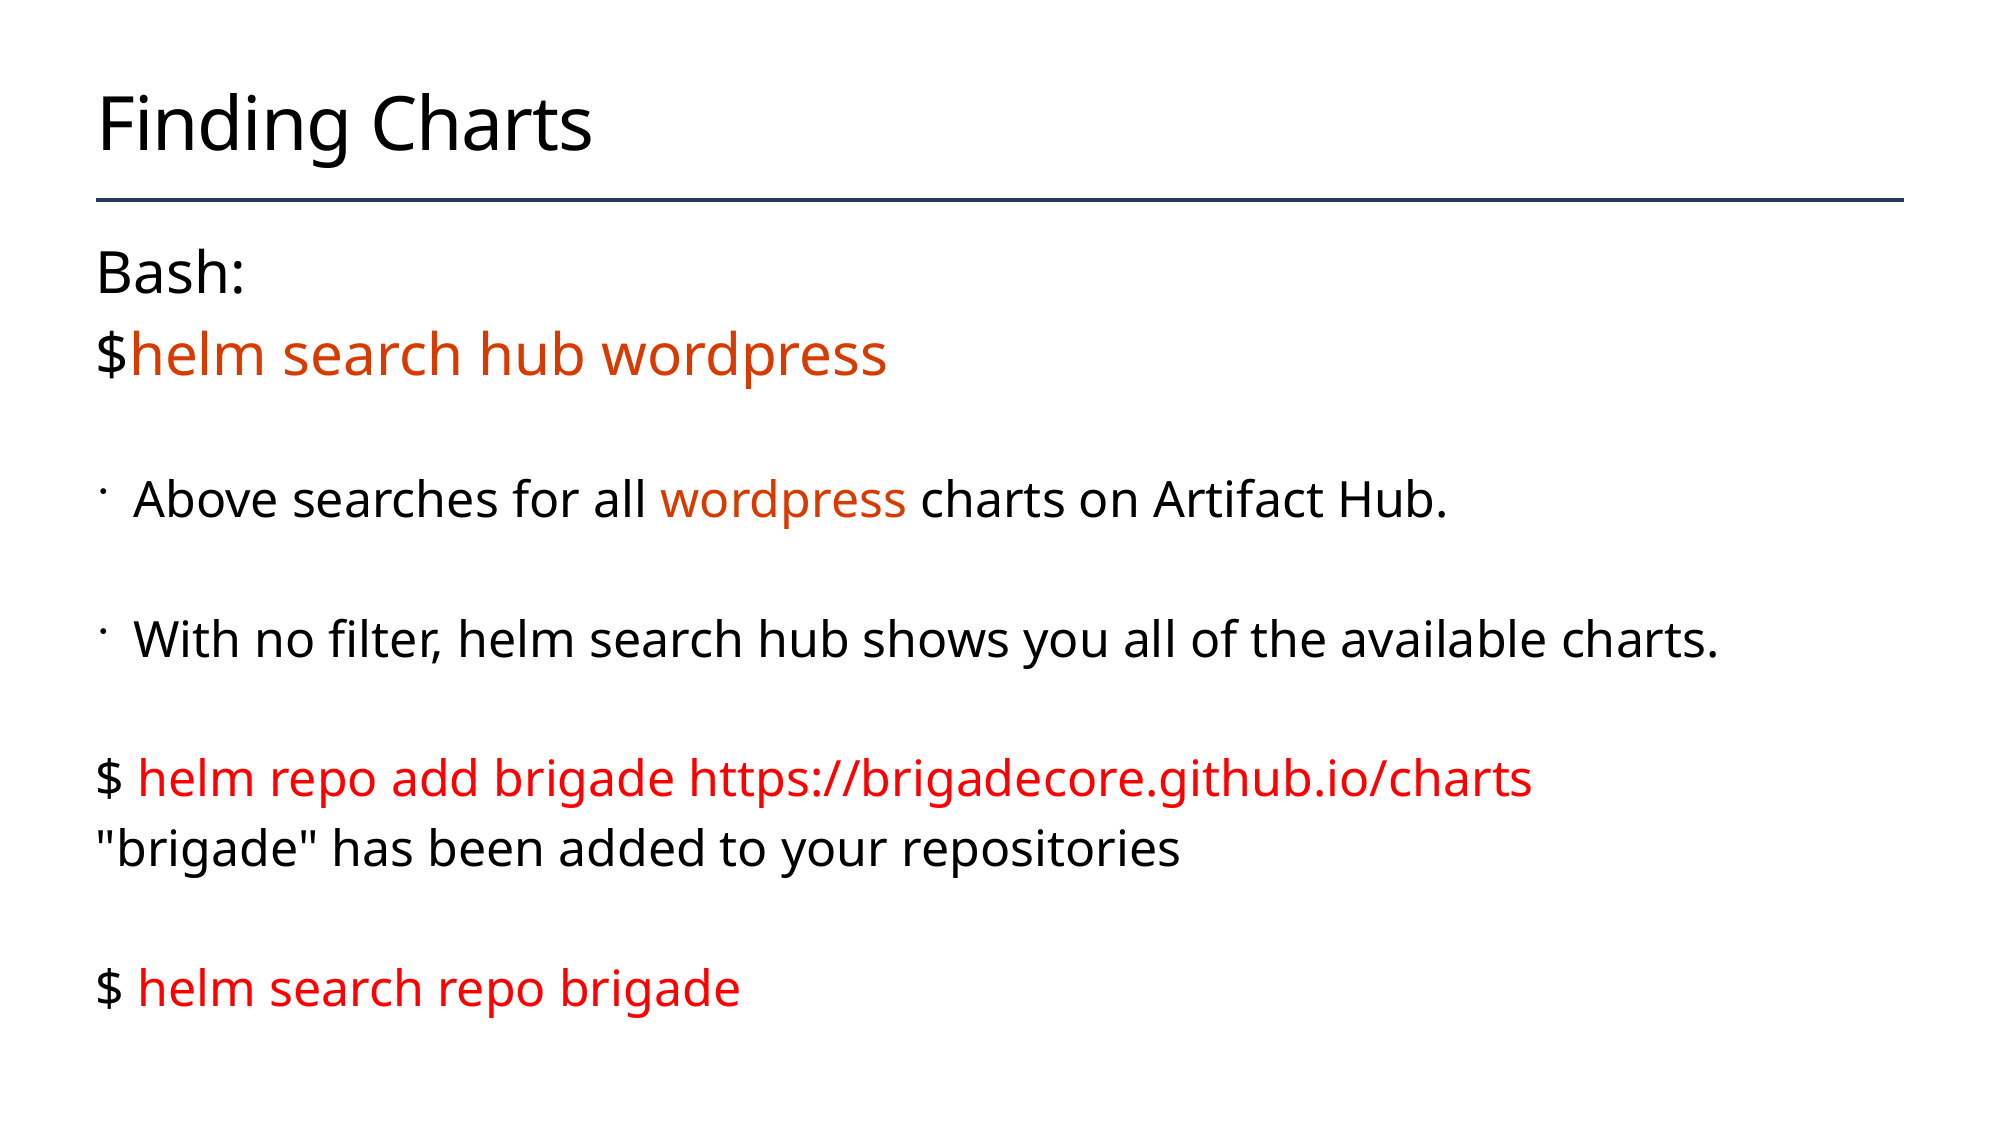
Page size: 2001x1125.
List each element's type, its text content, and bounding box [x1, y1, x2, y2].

title Finding Charts [96, 75, 1904, 166]
list Bash: $helm search hub wordpress Above searches for all wordpress charts on Artifact Hub. With no filter, helm search hub shows you all of the available charts. $ helm repo add brigade https://brigadecore.github.io/charts "brigade" has been added to your repositories $ helm search repo brigade [95, 235, 1904, 1118]
